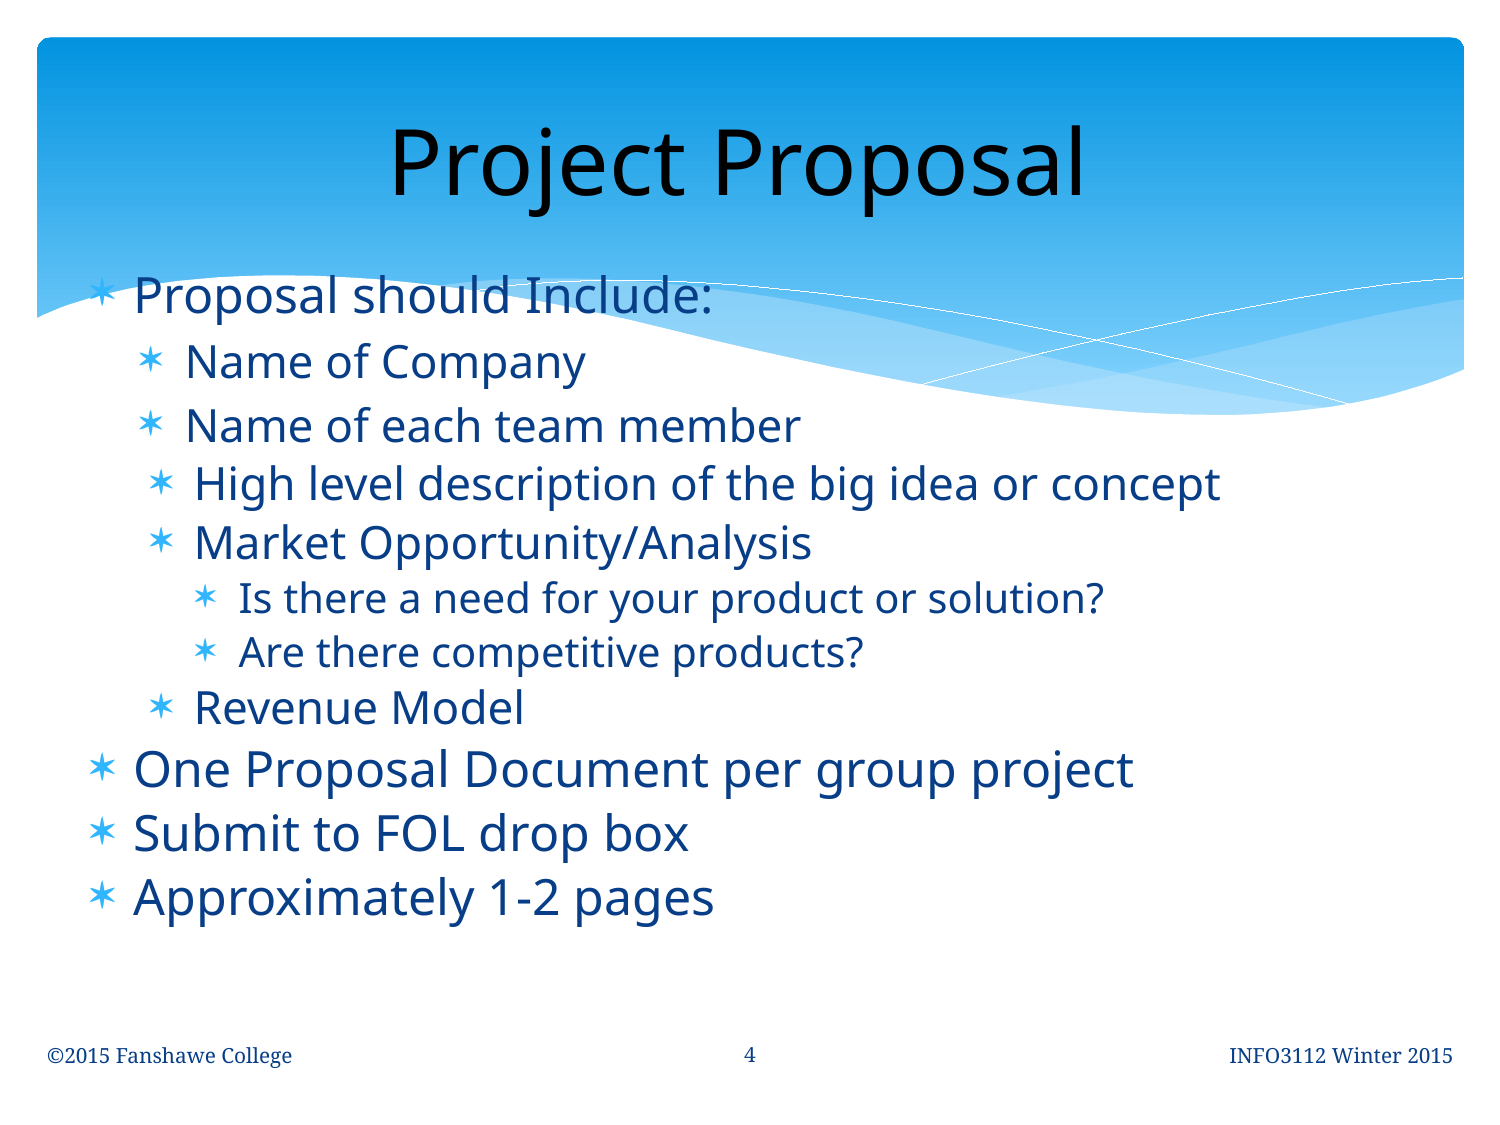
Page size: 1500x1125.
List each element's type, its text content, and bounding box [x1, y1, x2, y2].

title Project Proposal [75, 55, 1425, 261]
slide_number 4 [654, 1025, 846, 1086]
list Proposal should Include: Name of Company Name of each team member High level description of the big idea or concept Market Opportunity/Analysis Is there a need for your product or solution? Are there competitive products? Revenue Model One Proposal Document per group project Submit to FOL drop box Approximately 1-2 pages [75, 262, 1500, 1005]
slide_number INFO3112 Winter 2015 [847, 1025, 1469, 1086]
footer ©2015 Fanshawe College [31, 1025, 653, 1086]
